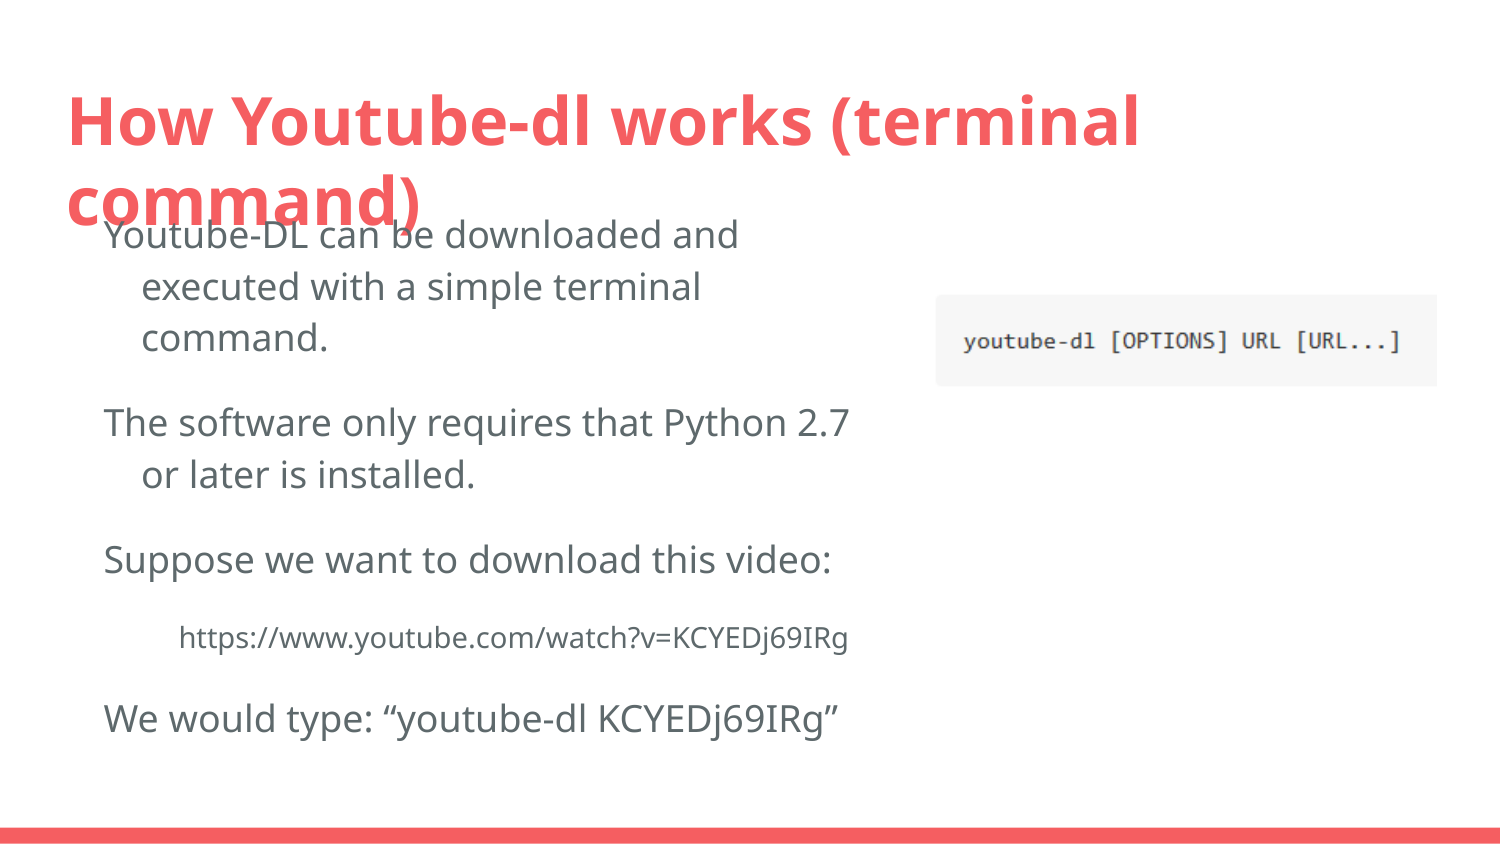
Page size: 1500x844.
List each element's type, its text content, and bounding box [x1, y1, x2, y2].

list Youtube-DL can be downloaded and executed with a simple terminal command. The software only requires that Python 2.7 or later is installed. Suppose we want to download this video: https://www.youtube.com/watch?v=KCYEDj69IRg We would type: “youtube-dl KCYEDj69IRg” [51, 189, 878, 750]
picture [922, 281, 1437, 410]
title How Youtube-dl works (terminal command) [51, 64, 1449, 167]
